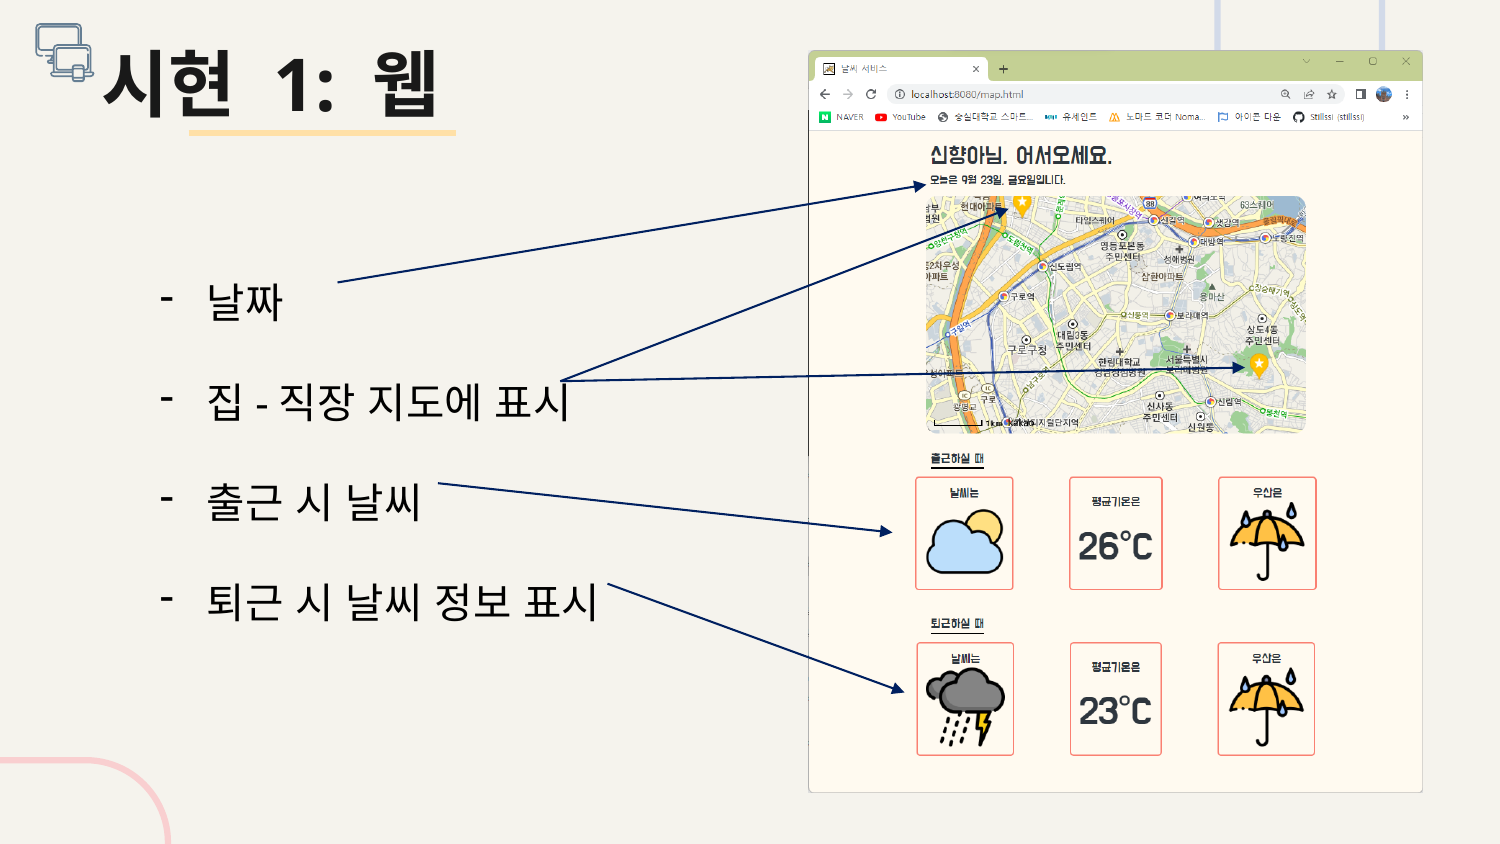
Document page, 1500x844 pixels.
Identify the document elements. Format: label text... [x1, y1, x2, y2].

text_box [559, 367, 1246, 382]
picture [808, 50, 1423, 794]
text_box [35, 23, 95, 83]
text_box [607, 583, 905, 693]
title 시현 1: 웹 [0, 23, 561, 118]
text_box 날짜 집-직장 지도에 표시 출근 시 날씨 퇴근 시 날씨 정보 표시 [145, 219, 692, 634]
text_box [560, 208, 1009, 366]
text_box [437, 482, 893, 533]
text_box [337, 184, 927, 283]
